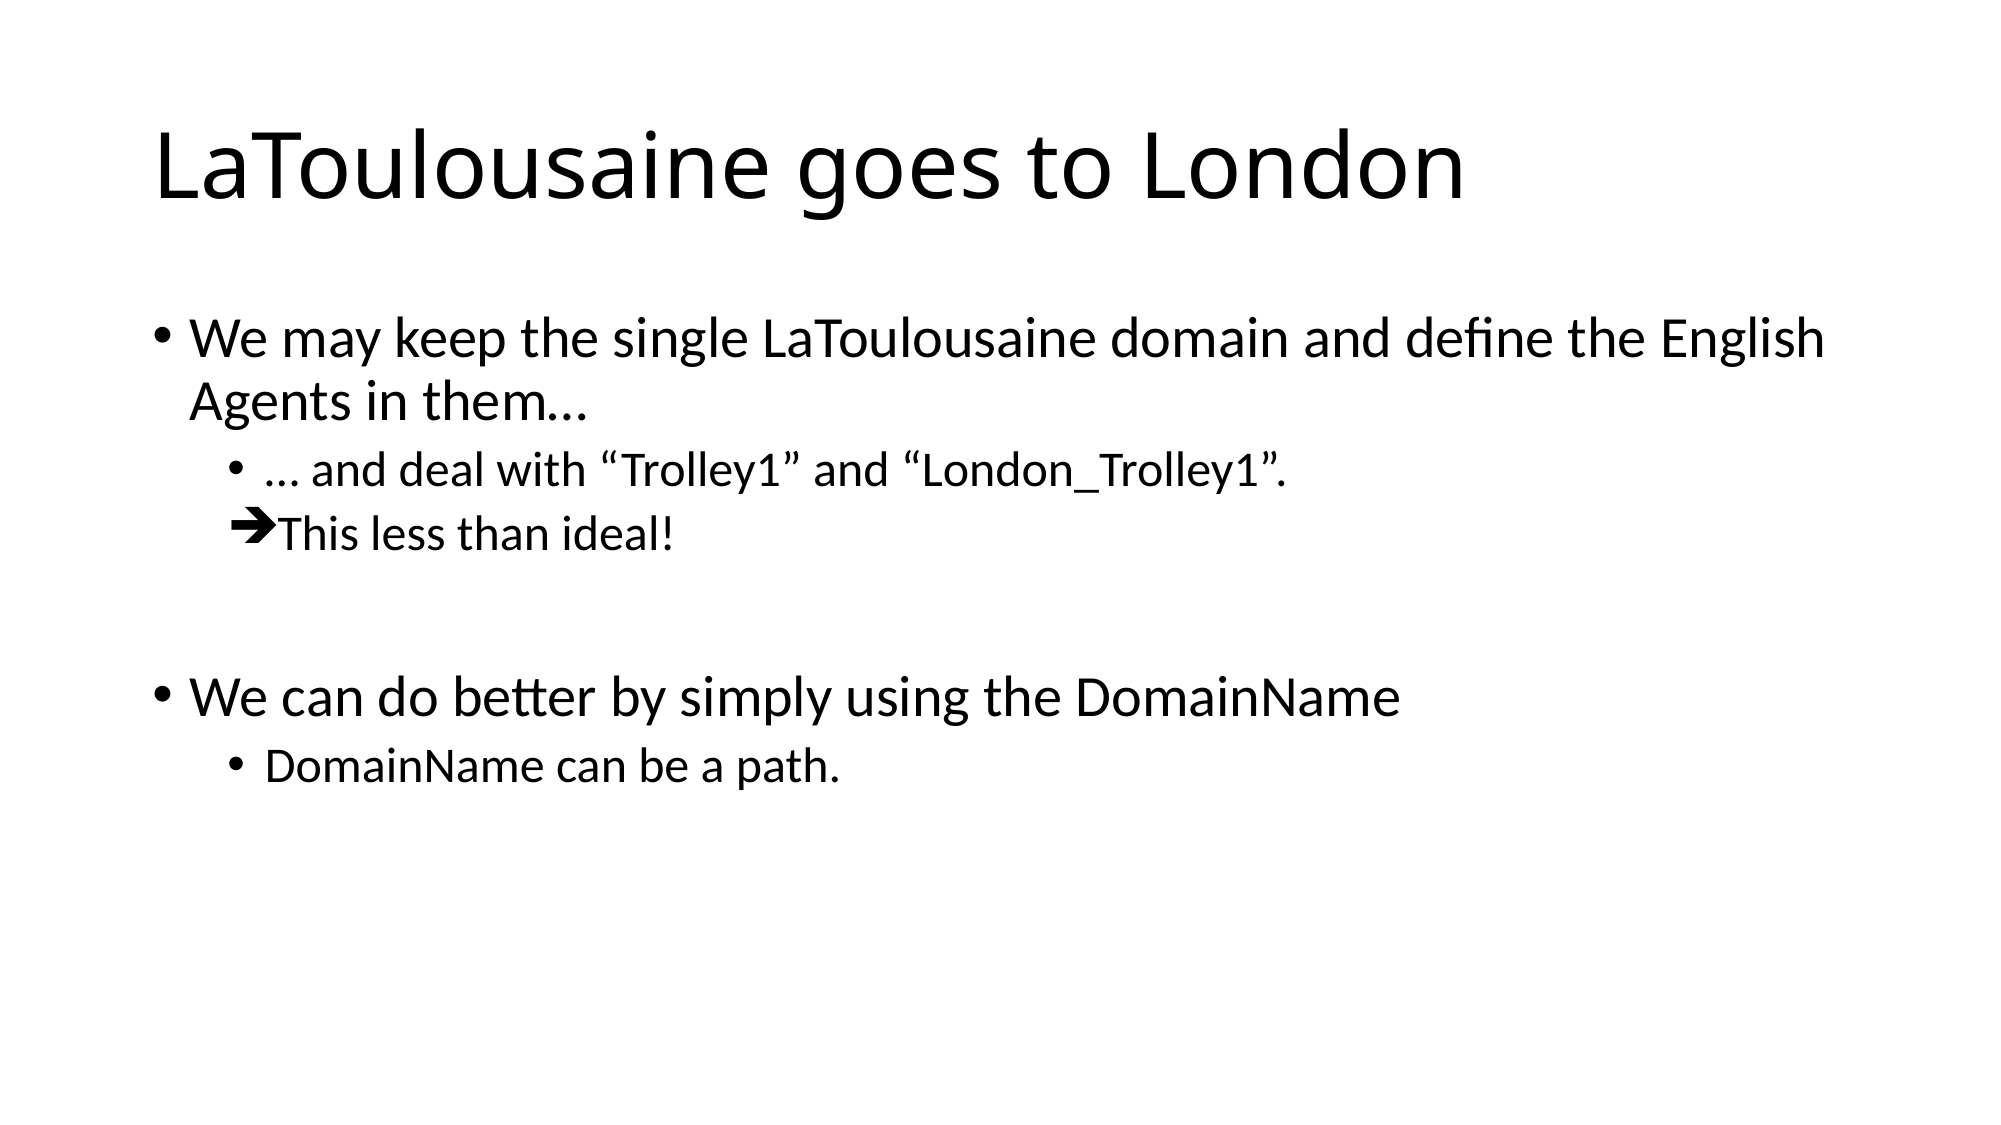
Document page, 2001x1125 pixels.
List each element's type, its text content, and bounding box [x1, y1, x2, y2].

list We may keep the single LaToulousaine domain and define the English Agents in them… … and deal with “Trolley1” and “London_Trolley1”. This less than ideal! We can do better by simply using the DomainName DomainName can be a path. [137, 299, 1863, 1014]
title LaToulousaine goes to London [137, 59, 1863, 278]
